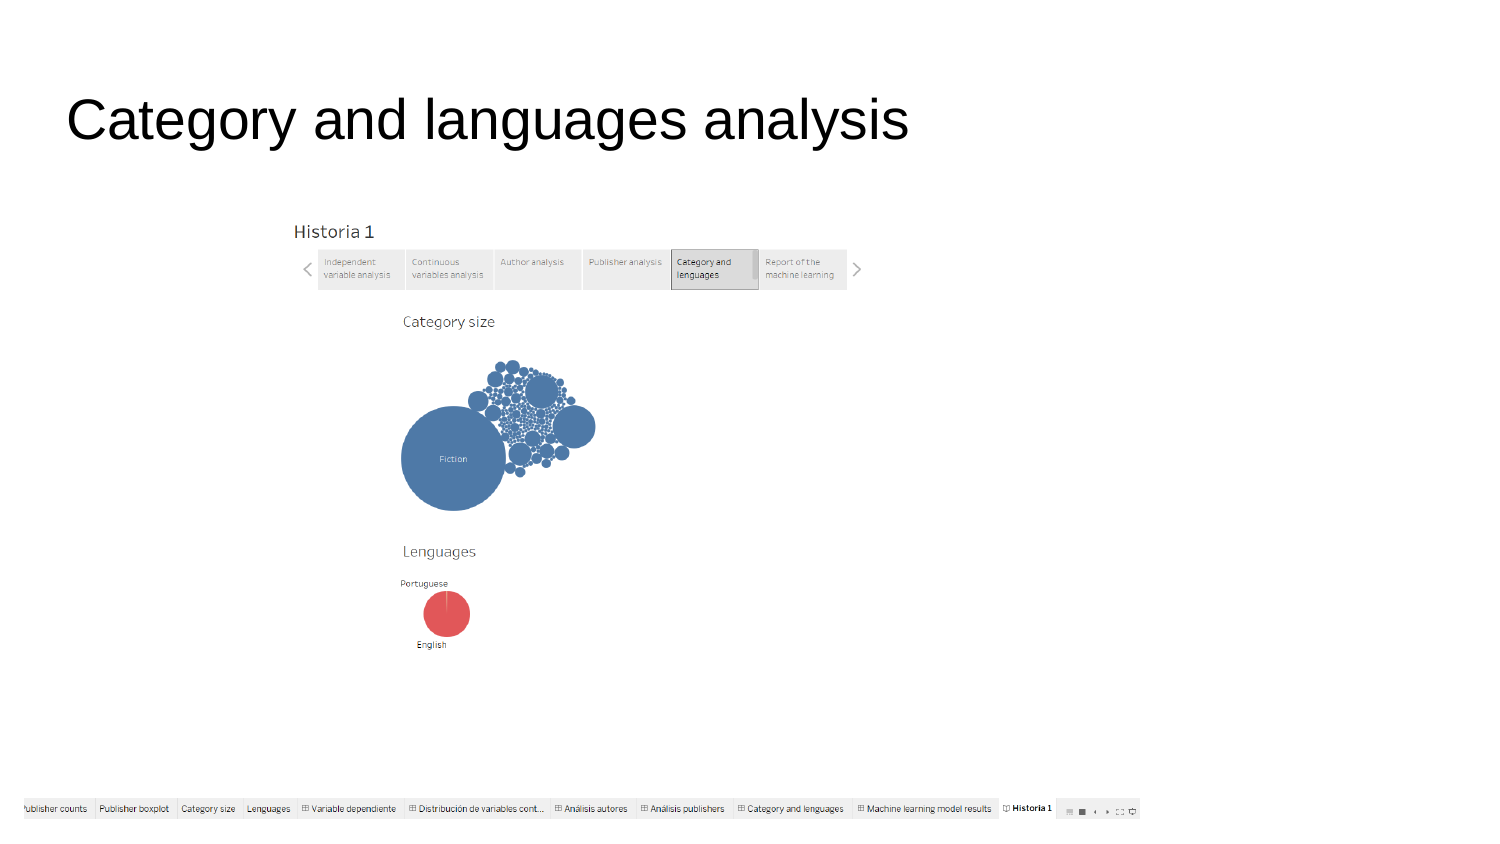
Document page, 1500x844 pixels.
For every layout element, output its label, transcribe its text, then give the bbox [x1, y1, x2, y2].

picture [24, 191, 1140, 819]
title Category and languages analysis [51, 72, 1449, 167]
